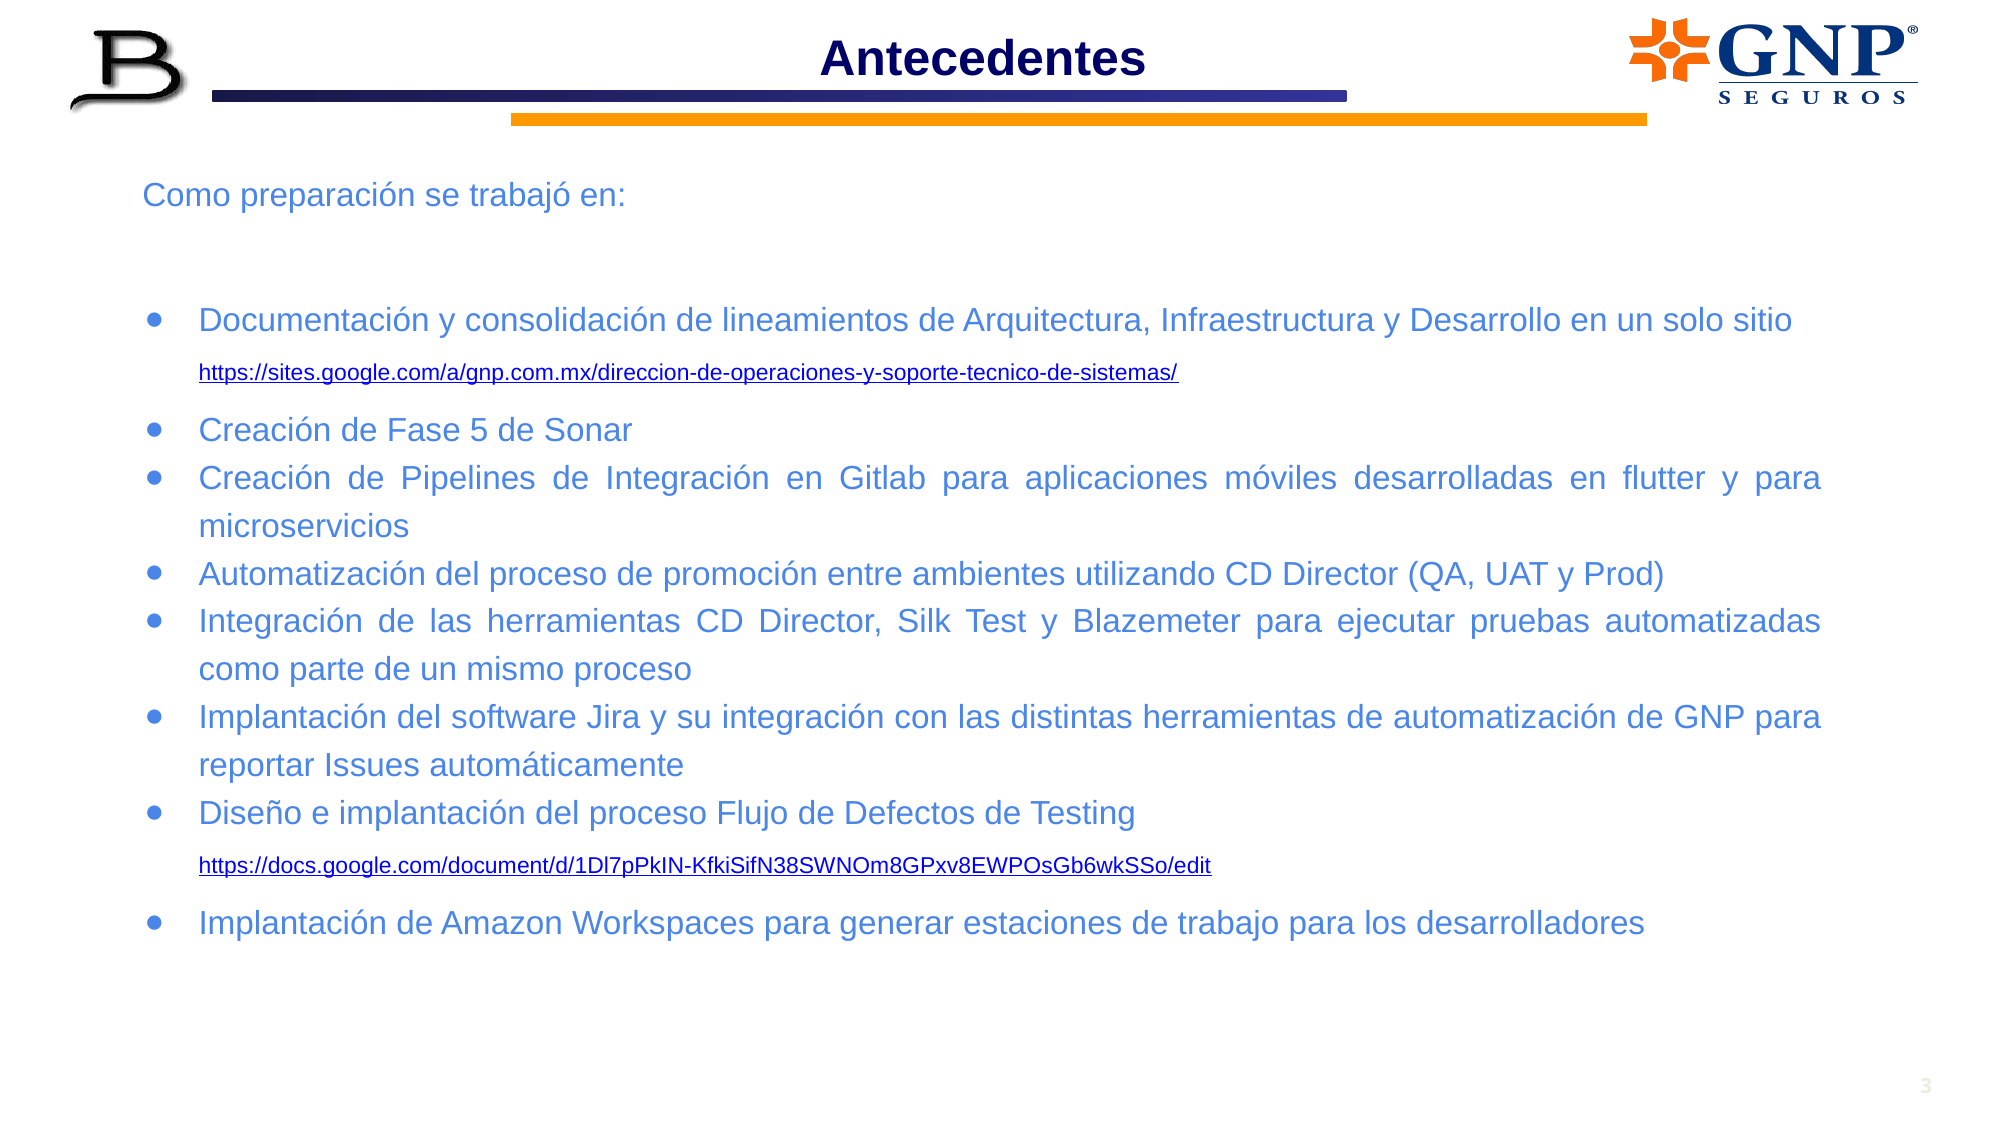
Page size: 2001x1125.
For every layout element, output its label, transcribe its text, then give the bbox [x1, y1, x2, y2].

picture [1629, 18, 1918, 104]
title Antecedentes [307, 18, 1659, 92]
picture [54, 27, 197, 114]
text_box Como preparación se trabajó en: Documentación y consolidación de lineamientos de Arquitectura, Infraestructura y Desarrollo en un solo sitio https://sites.google.com/a/gnp.com.mx/direccion-de-operaciones-y-soporte-tecnico-de-sistemas/ Creación de Fase 5 de Sonar Creación de Pipelines de Integración en Gitlab para aplicaciones móviles desarrolladas en flutter y para microservicios Automatización del proceso de promoción entre ambientes utilizando CD Director (QA, UAT y Prod) Integración de las herramientas CD Director, Silk Test y Blazemeter para ejecutar pruebas automatizadas como parte de un mismo proceso Implantación del software Jira y su integración con las distintas herramientas de automatización de GNP para reportar Issues automáticamente Diseño e implantación del proceso Flujo de Defectos de Testing https://docs.google.com/document/d/1Dl7pPkIN-KfkiSifN38SWNOm8GPxv8EWPOsGb6wkSSo/edit Implantación de Amazon Workspaces para generar estaciones de trabajo para los desarrolladores [108, 149, 1858, 955]
